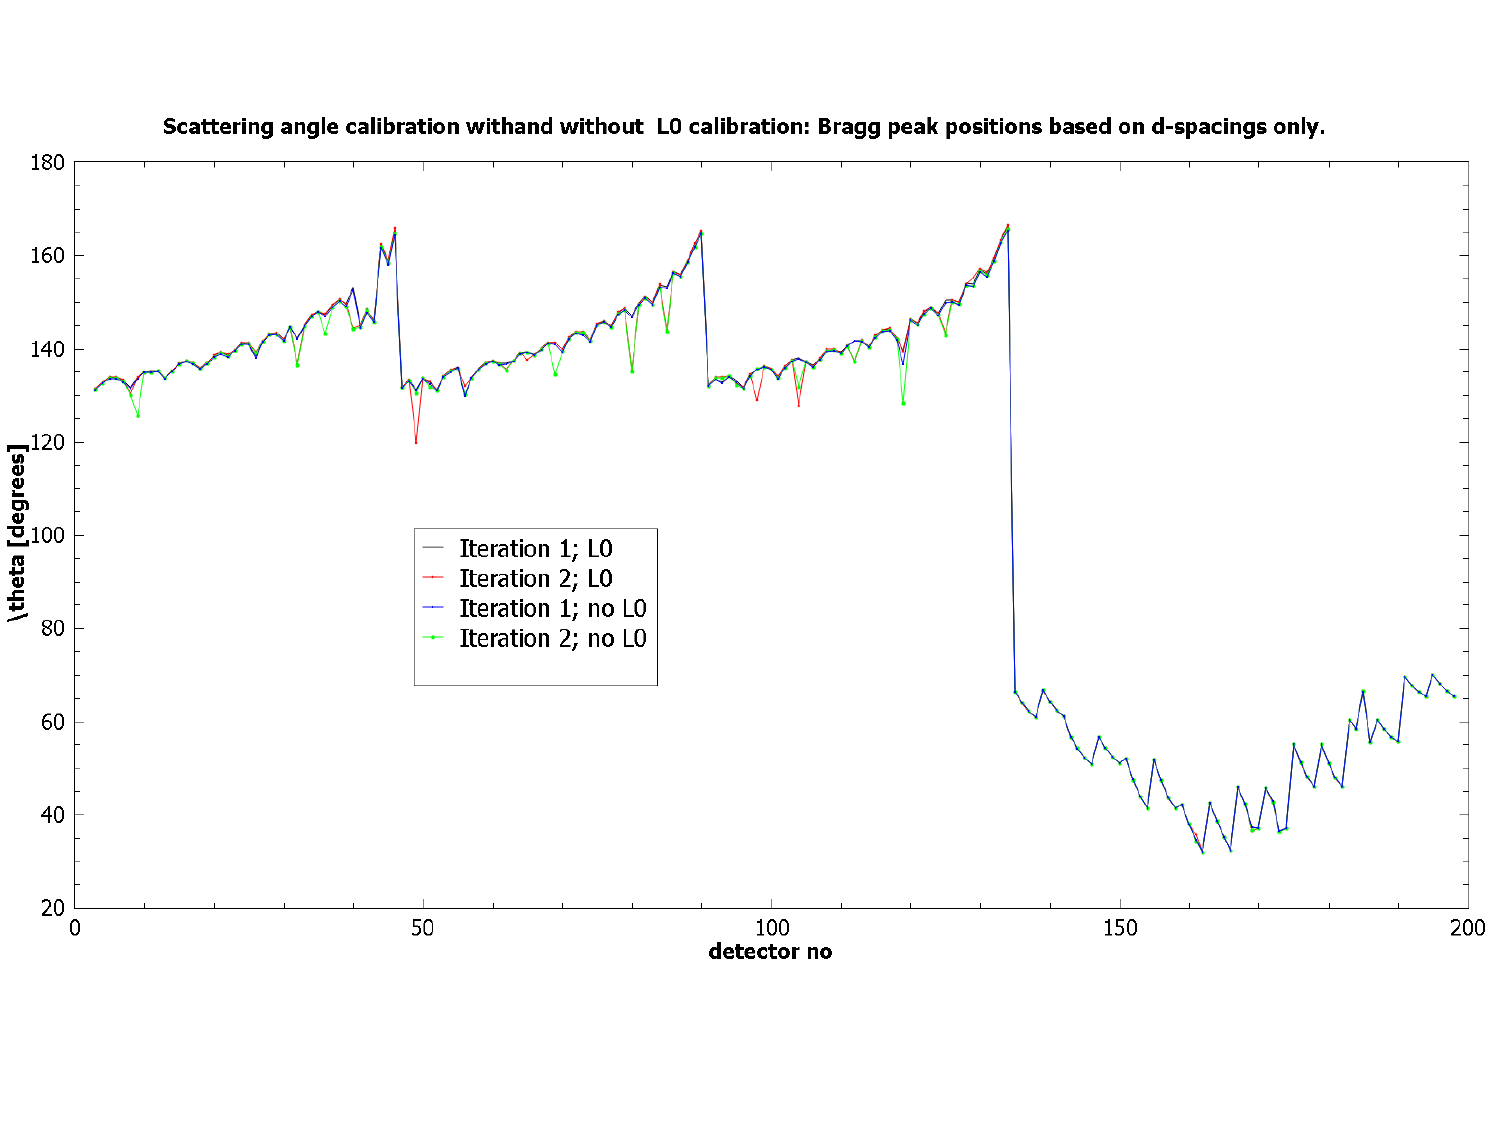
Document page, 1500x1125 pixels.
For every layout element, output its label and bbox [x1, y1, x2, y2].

picture [1, 112, 1488, 963]
